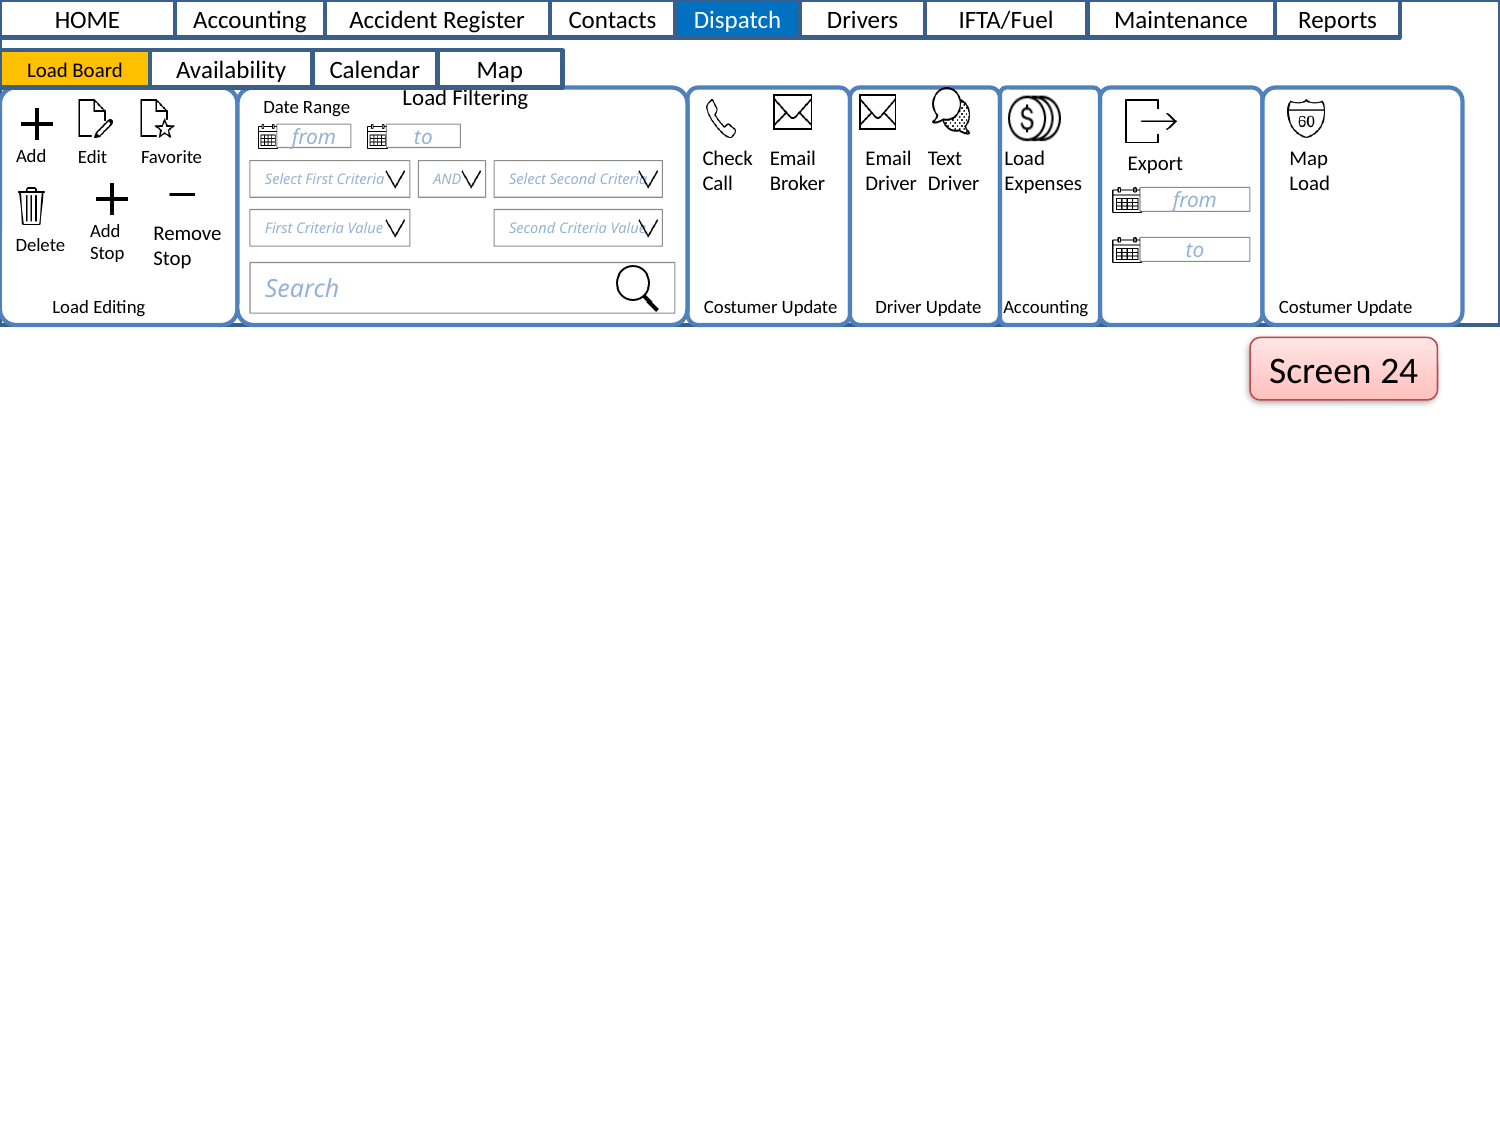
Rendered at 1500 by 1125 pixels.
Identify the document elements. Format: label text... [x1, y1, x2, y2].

text_box Map [435, 48, 565, 73]
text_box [1262, 87, 1463, 326]
picture [1287, 99, 1326, 138]
text_box Accounting [177, 0, 323, 40]
text_box Calendar [310, 48, 435, 73]
text_box Load Board [0, 48, 148, 85]
text_box [240, 85, 683, 328]
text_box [249, 262, 676, 316]
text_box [1106, 87, 1260, 326]
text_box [0, 87, 238, 326]
text_box Drivers [798, 0, 923, 40]
text_box Accident Register [323, 0, 548, 40]
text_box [849, 87, 985, 326]
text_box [987, 87, 1105, 326]
text_box Contacts [548, 0, 673, 40]
text_box Dispatch [673, 0, 798, 40]
text_box HOME [0, 0, 177, 40]
text_box Maintenance [1089, 0, 1273, 40]
text_box IFTA/Fuel [923, 0, 1089, 40]
text_box Screen 24 [1249, 336, 1439, 401]
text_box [249, 74, 663, 247]
text_box Availability [148, 48, 310, 90]
text_box [0, 0, 1500, 327]
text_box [687, 87, 847, 326]
text_box Reports [1273, 0, 1402, 40]
